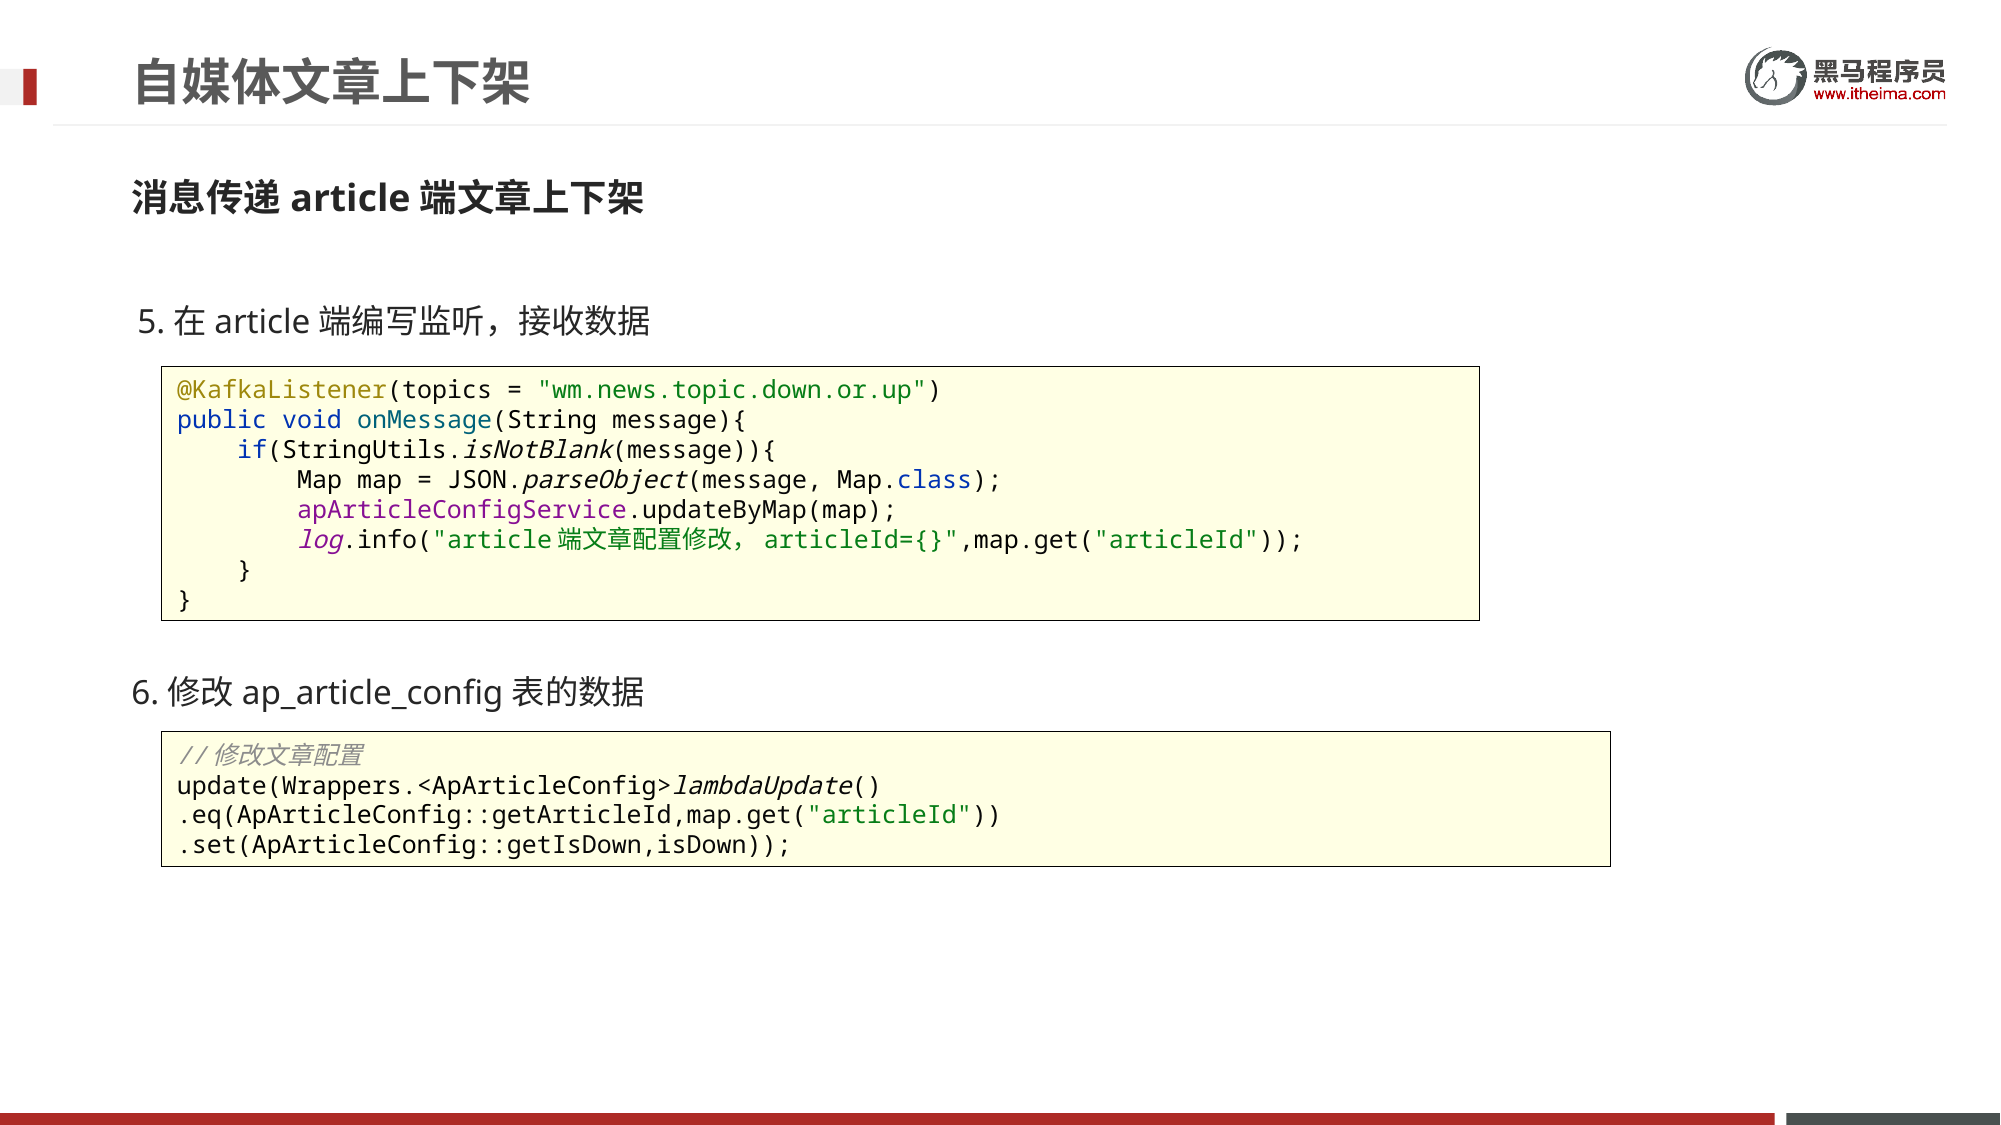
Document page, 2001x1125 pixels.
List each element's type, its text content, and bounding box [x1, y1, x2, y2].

text_box 5.在article端编写监听，接收数据 [122, 272, 1878, 344]
text_box @KafkaListener(topics = "wm.news.topic.down.or.up") public void onMessage(String message){ if(StringUtils.isNotBlank(message)){ Map map = JSON.parseObject(message, Map.class); apArticleConfigService.updateByMap(map); log.info("article端文章配置修改，articleId={}",map.get("articleId")); } } [161, 366, 1480, 621]
picture [1744, 46, 1946, 106]
list 消息传递article端文章上下架 [116, 154, 1872, 239]
text_box //修改文章配置 update(Wrappers.<ApArticleConfig>lambdaUpdate() .eq(ApArticleConfig::getArticleId,map.get("articleId")) .set(ApArticleConfig::getIsDown,isDown)); [161, 731, 1611, 867]
text_box 6.修改ap_article_config表的数据 [116, 643, 1872, 808]
title 自媒体文章上下架 [116, 38, 1556, 124]
